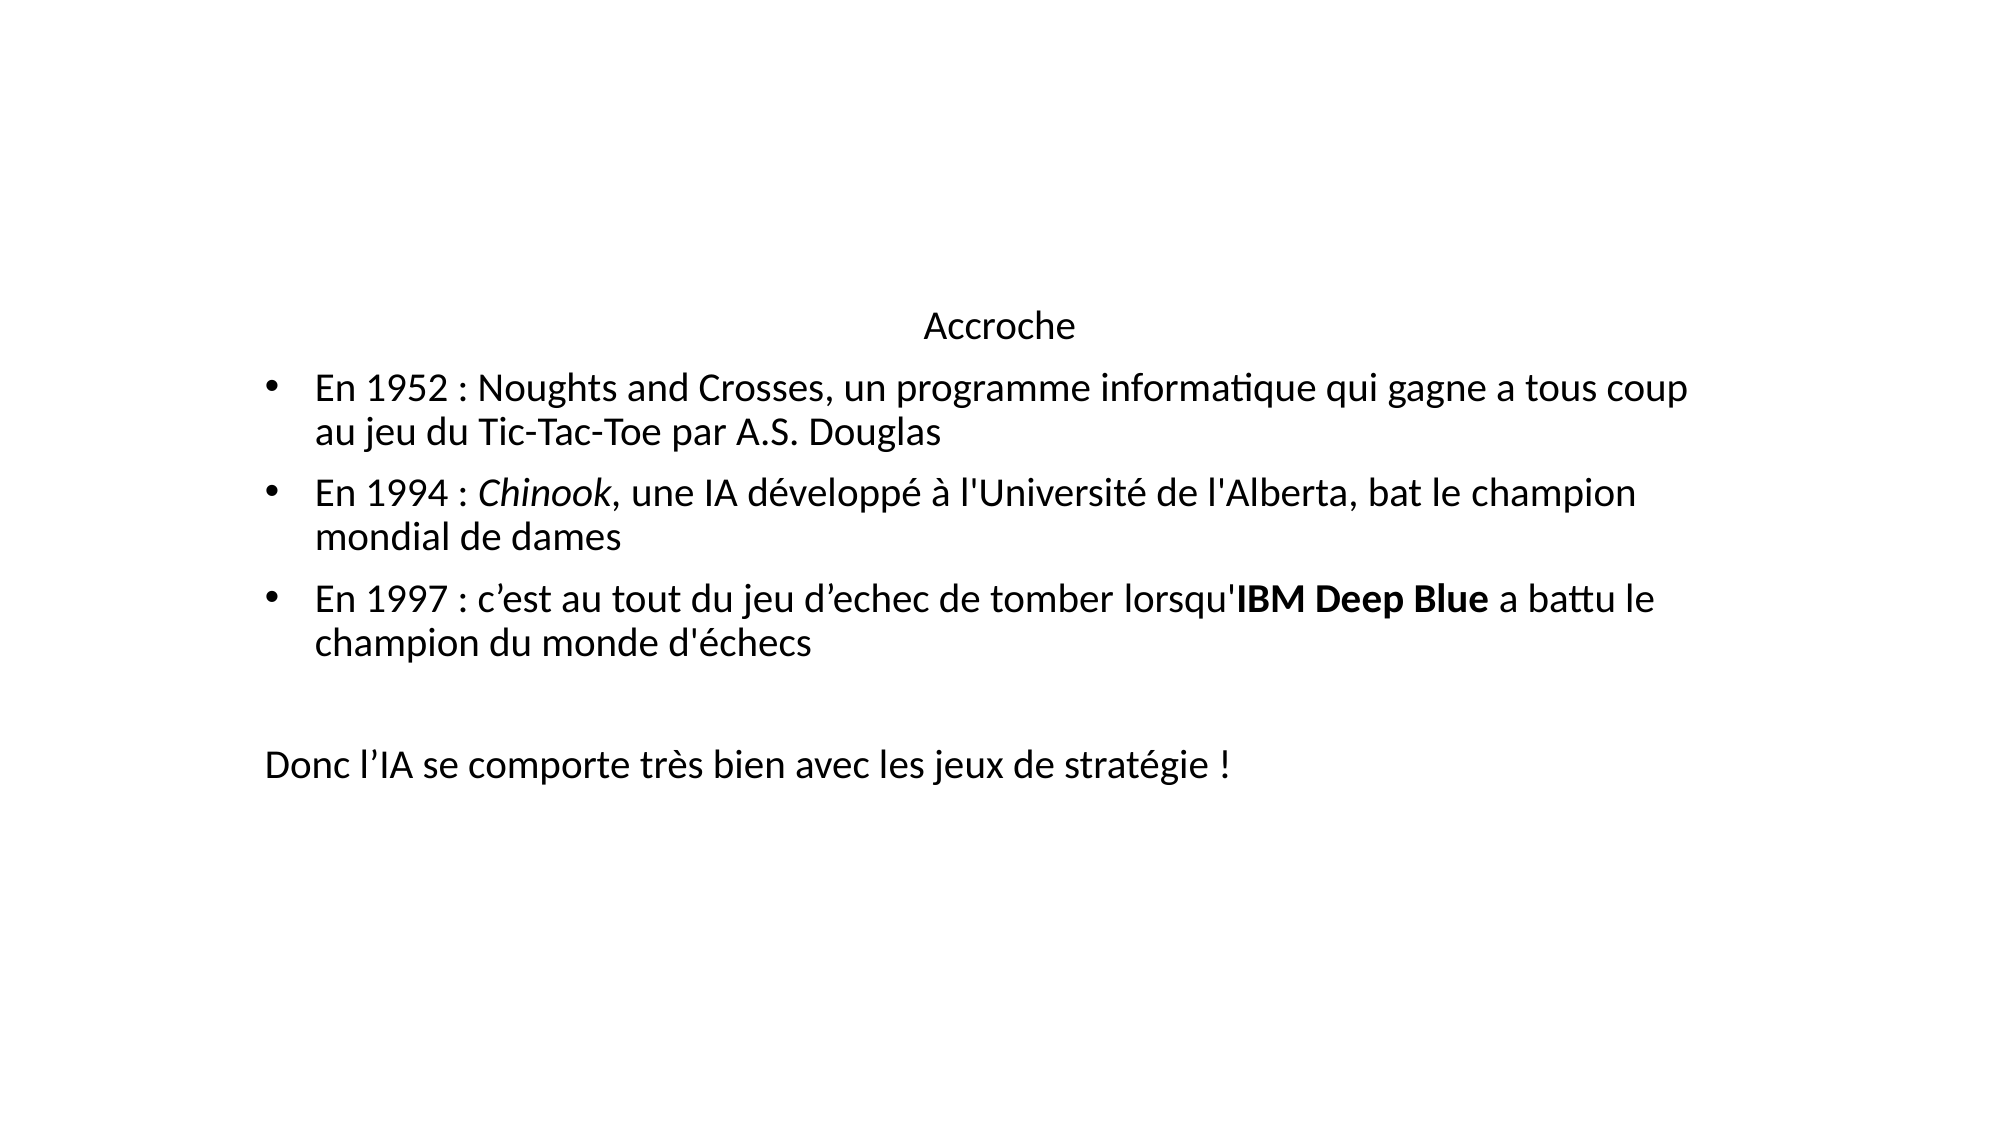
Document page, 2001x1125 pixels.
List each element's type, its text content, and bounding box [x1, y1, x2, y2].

subtitle Accroche En 1952 : Noughts and Crosses, un programme informatique qui gagne a tous coup au jeu du Tic-Tac-Toe par A.S. Douglas En 1994 : Chinook, une IA développé à l'Université de l'Alberta, bat le champion mondial de dames En 1997 : c’est au tout du jeu d’echec de tomber lorsqu'IBM Deep Blue a battu le champion du monde d'échecs Donc l’IA se comporte très bien avec les jeux de stratégie ! [249, 297, 1750, 797]
